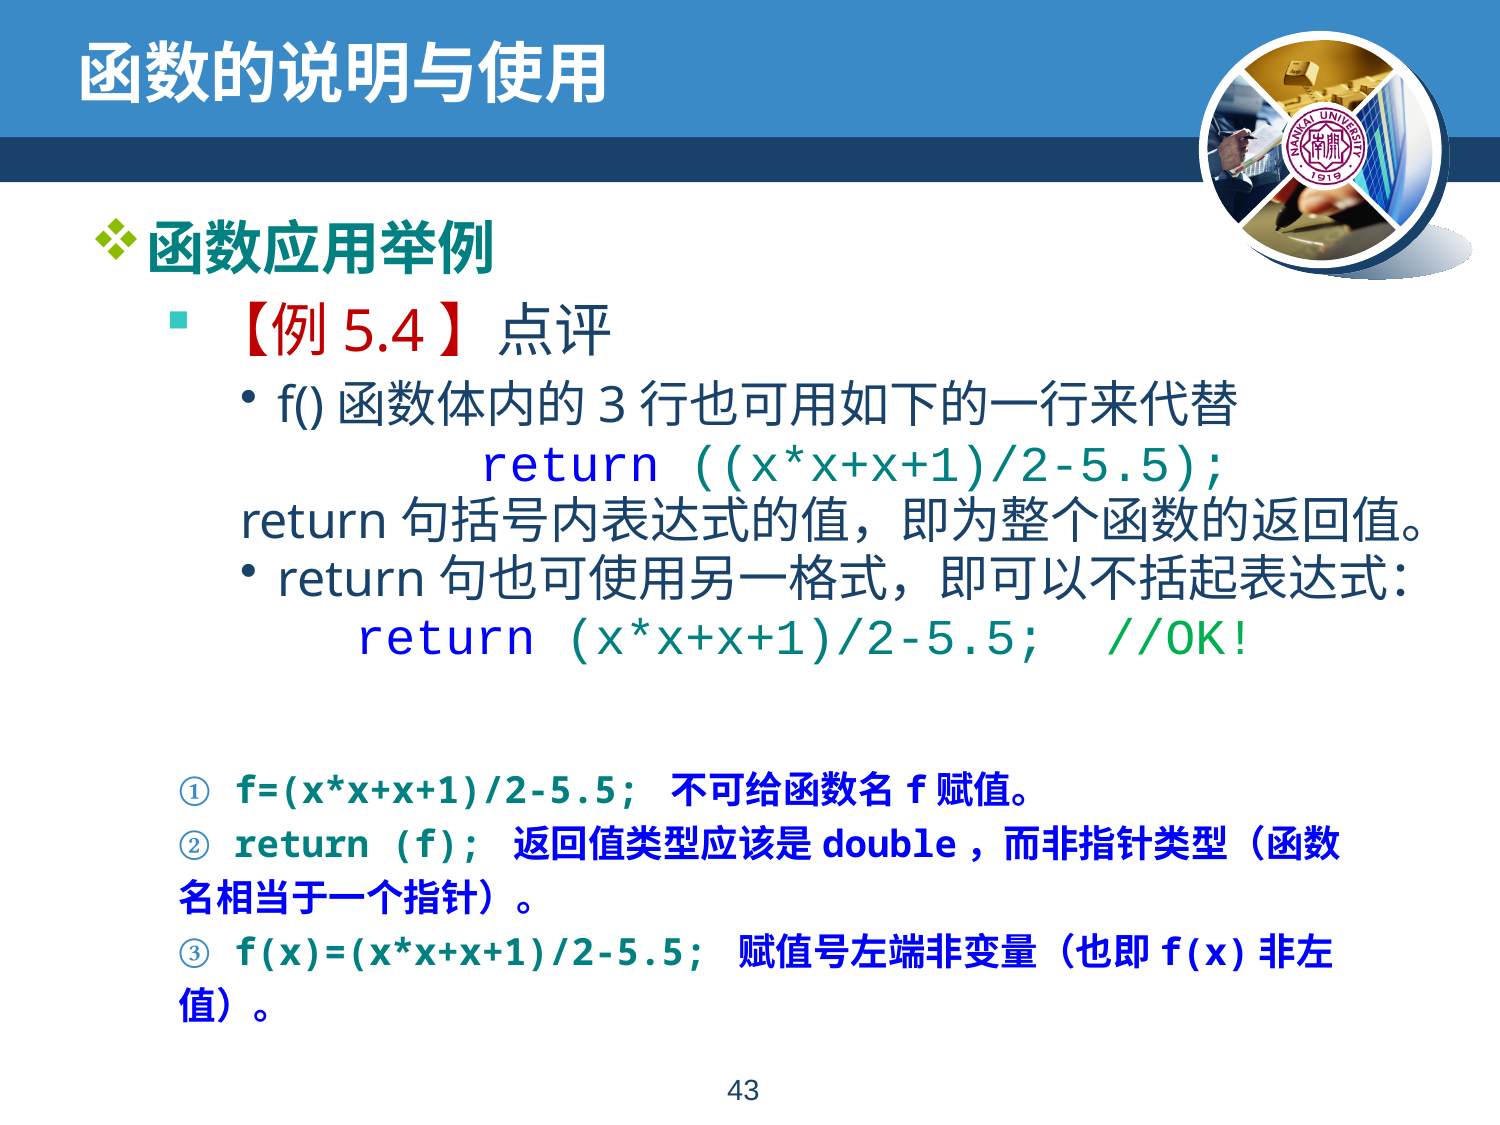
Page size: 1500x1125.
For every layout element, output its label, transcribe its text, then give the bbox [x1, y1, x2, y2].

picture [1207, 40, 1433, 203]
list 函数应用举例 【例5.4】点评 f()函数体内的3行也可用如下的一行来代替 return ((x*x+x+1)/2-5.5); return句括号内表达式的值，即为整个函数的返回值。 return句也可使用另一格式，即可以不括起表达式： return (x*x+x+1)/2-5.5; //OK! [75, 203, 1425, 1065]
slide_number 42 [607, 1063, 879, 1112]
title 函数的说明与使用 [62, 24, 1275, 118]
text_box ① f=(x*x+x+1)/2-5.5; 不可给函数名f赋值。 ② return (f); 返回值类型应该是double，而非指针类型（函数名相当于一个指针）。 ③ f(x)=(x*x+x+1)/2-5.5; 赋值号左端非变量（也即f(x)非左值）。 [164, 749, 1360, 1035]
